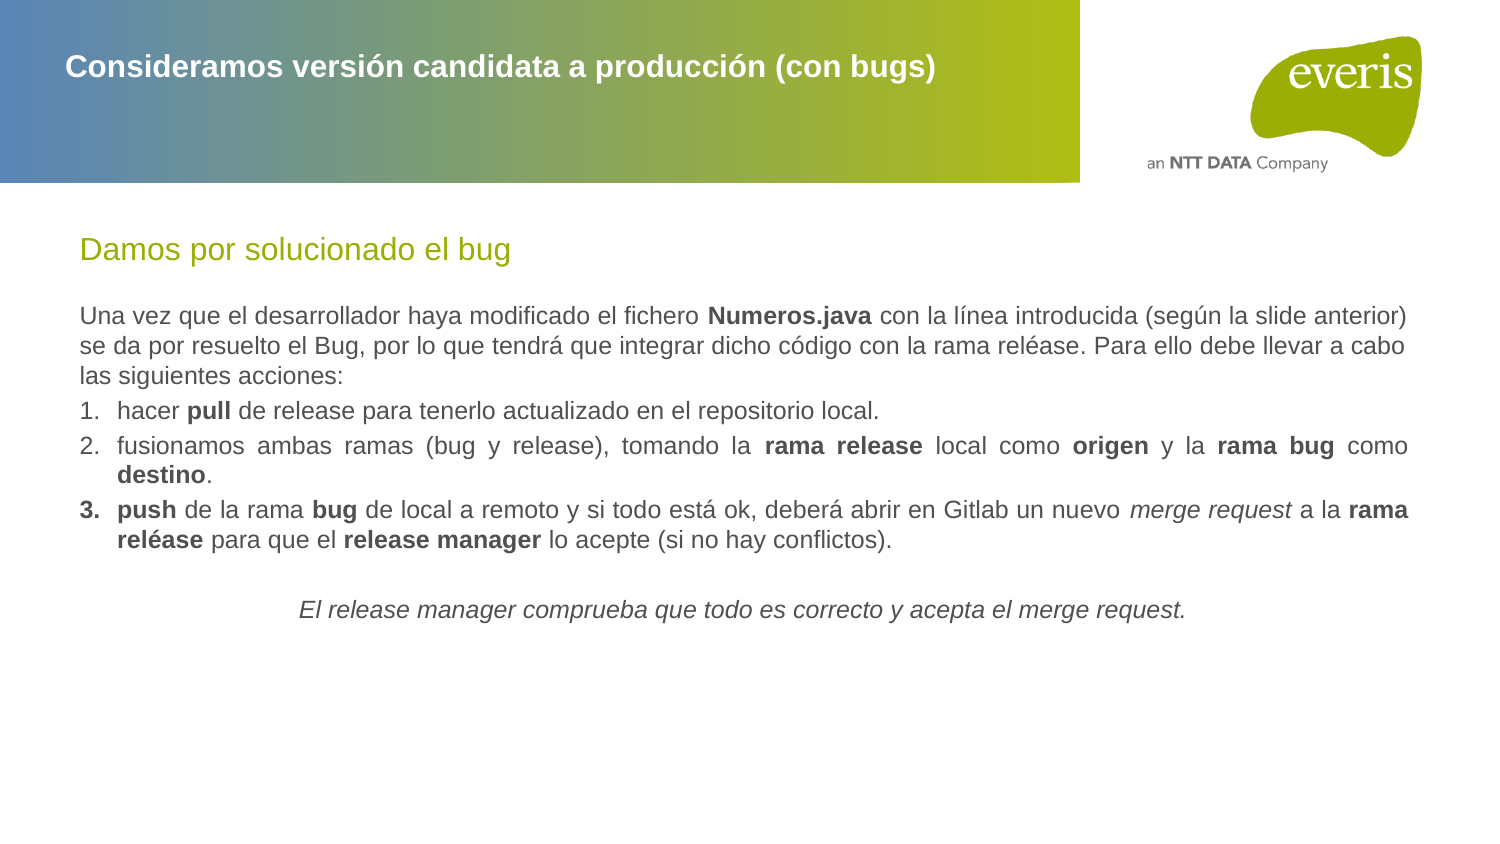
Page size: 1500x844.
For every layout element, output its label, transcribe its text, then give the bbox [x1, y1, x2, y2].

text_box Consideramos versión candidata a producción (con bugs) [50, 38, 1031, 92]
picture [1131, 21, 1440, 189]
text_box Damos por solucionado el bug [64, 221, 1424, 275]
text_box Una vez que el desarrollador haya modificado el fichero Numeros.java con la línea introducida (según la slide anterior) se da por resuelto el Bug, por lo que tendrá que integrar dicho código con la rama reléase. Para ello debe llevar a cabo las siguientes acciones: hacer pull de release para tenerlo actualizado en el repositorio local. fusionamos ambas ramas (bug y release), tomando la rama release local como origen y la rama bug como destino. push de la rama bug de local a remoto y si todo está ok, deberá abrir en Gitlab un nuevo merge request a la rama reléase para que el release manager lo acepte (si no hay conflictos). El release manager comprueba que todo es correcto y acepta el merge request. [64, 291, 1424, 776]
